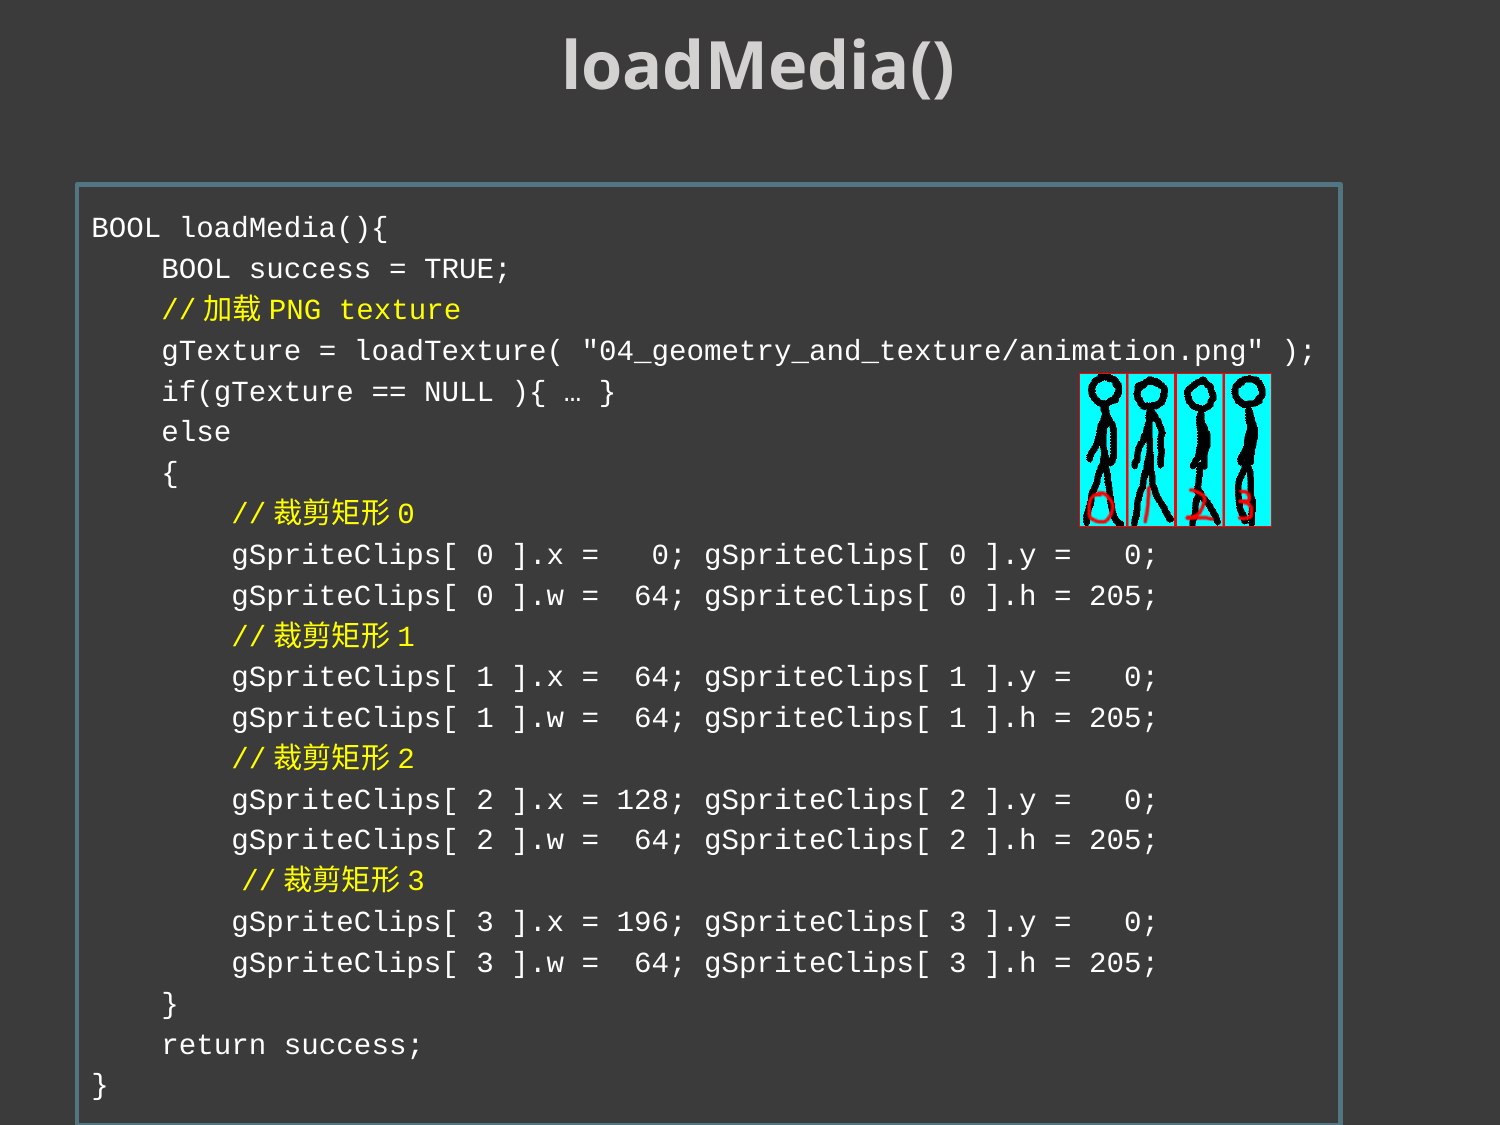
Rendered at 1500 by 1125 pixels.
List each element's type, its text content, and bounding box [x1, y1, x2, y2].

text_box BOOL loadMedia(){ BOOL success = TRUE; //加载PNG texture gTexture = loadTexture( "04_geometry_and_texture/animation.png" ); if(gTexture == NULL ){ … } else { //裁剪矩形0 gSpriteClips[ 0 ].x = 0; gSpriteClips[ 0 ].y = 0; gSpriteClips[ 0 ].w = 64; gSpriteClips[ 0 ].h = 205; //裁剪矩形1 gSpriteClips[ 1 ].x = 64; gSpriteClips[ 1 ].y = 0; gSpriteClips[ 1 ].w = 64; gSpriteClips[ 1 ].h = 205; //裁剪矩形2 gSpriteClips[ 2 ].x = 128; gSpriteClips[ 2 ].y = 0; gSpriteClips[ 2 ].w = 64; gSpriteClips[ 2 ].h = 205; //裁剪矩形3 gSpriteClips[ 3 ].x = 196; gSpriteClips[ 3 ].y = 0; gSpriteClips[ 3 ].w = 64; gSpriteClips[ 3 ].h = 205; } return success; } [75, 182, 1343, 1125]
title loadMedia() [76, 0, 1424, 165]
picture [1079, 373, 1272, 528]
